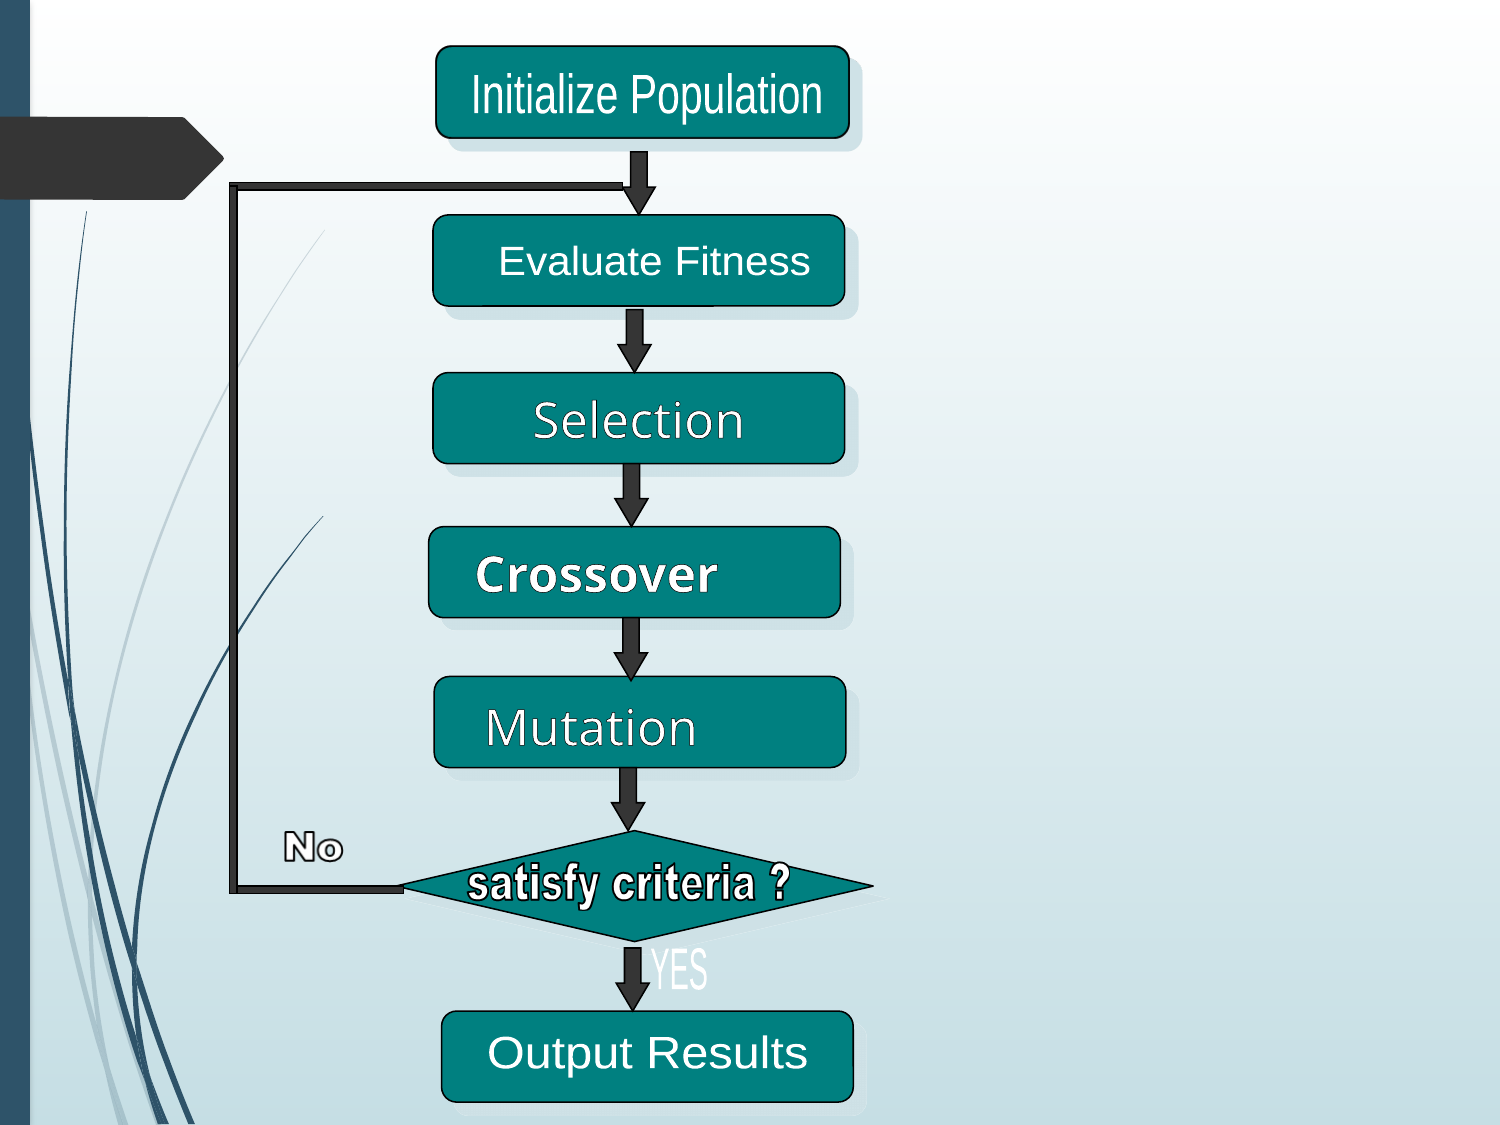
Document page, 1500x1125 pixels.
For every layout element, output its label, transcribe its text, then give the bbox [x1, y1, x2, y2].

text_box [616, 948, 650, 1012]
text_box [614, 617, 648, 681]
picture [466, 861, 790, 911]
text_box [396, 870, 461, 902]
text_box [623, 162, 656, 215]
picture [284, 830, 344, 863]
text_box [441, 1011, 854, 1103]
text_box [229, 182, 623, 190]
text_box Crossover [428, 526, 841, 618]
text_box Mutation [434, 676, 846, 768]
text_box [503, 830, 766, 861]
text_box [618, 309, 651, 373]
text_box [615, 463, 648, 527]
text_box [432, 214, 845, 307]
picture [435, 45, 863, 153]
text_box [229, 186, 238, 894]
text_box [238, 886, 404, 894]
text_box [792, 867, 874, 905]
text_box [537, 919, 732, 942]
text_box Selection [432, 372, 845, 464]
text_box [611, 767, 645, 831]
